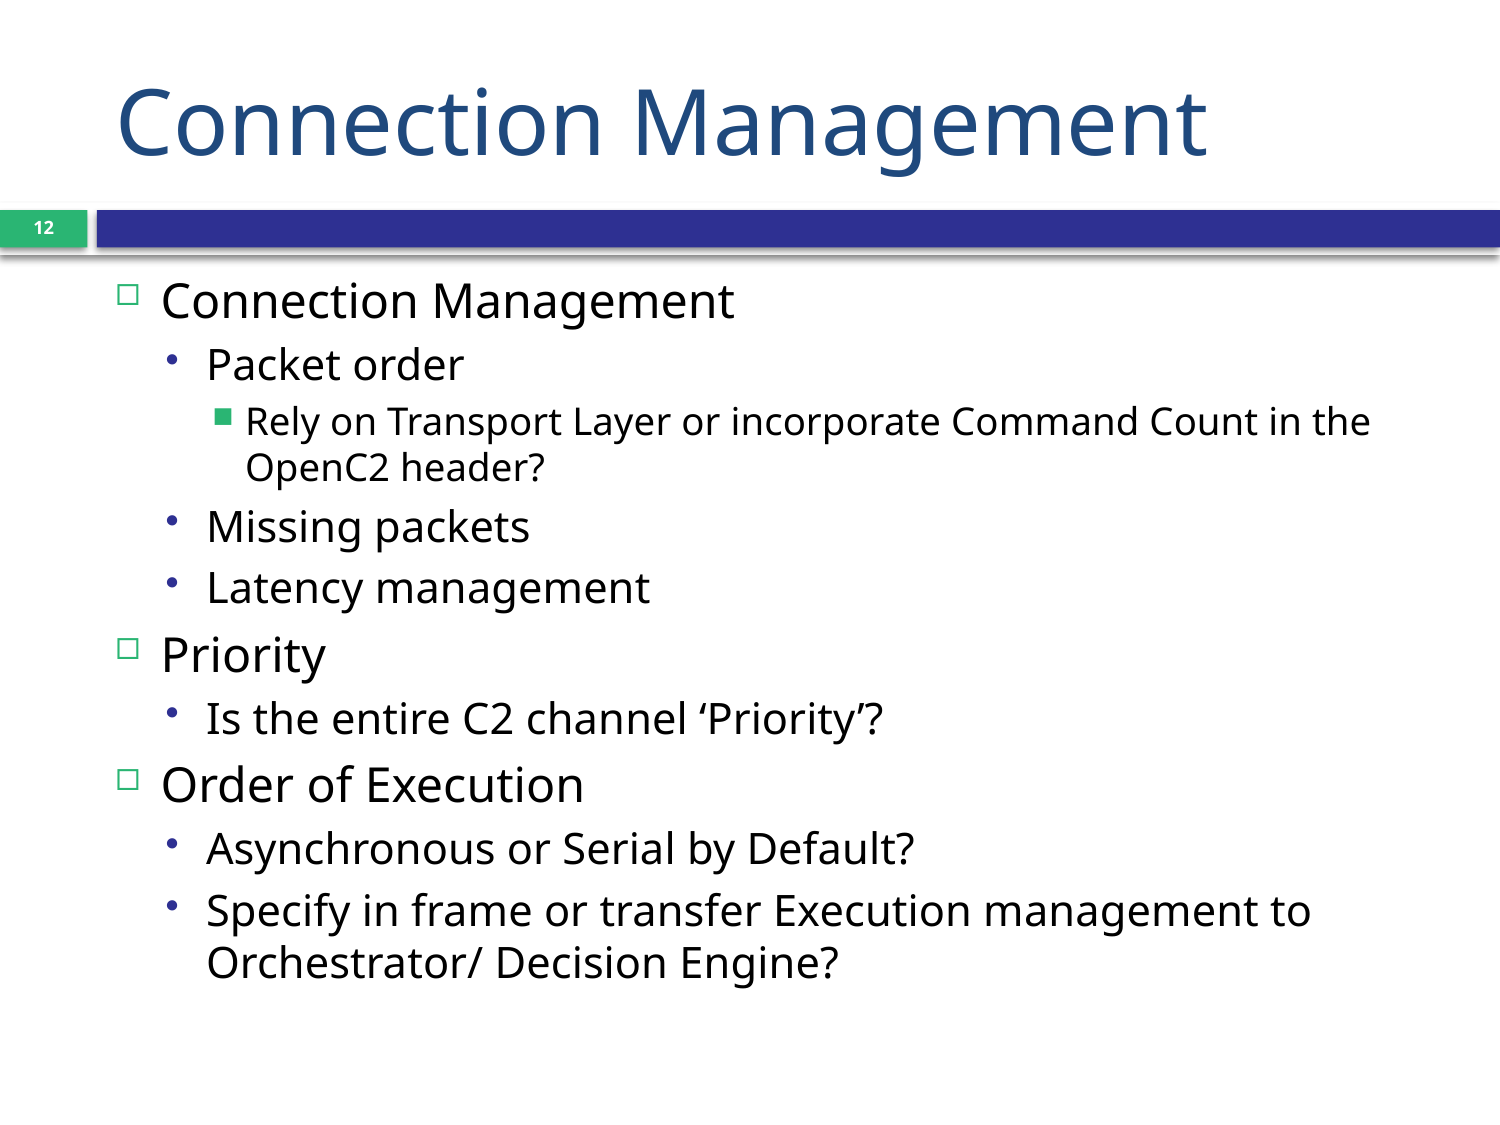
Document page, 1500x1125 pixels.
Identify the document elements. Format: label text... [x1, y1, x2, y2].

list Connection Management Packet order Rely on Transport Layer or incorporate Command Count in the OpenC2 header? Missing packets Latency management Priority Is the entire C2 channel ‘Priority’? Order of Execution Asynchronous or Serial by Default? Specify in frame or transfer Execution management to Orchestrator/ Decision Engine? [100, 262, 1438, 1000]
title Connection Management [100, 37, 1438, 200]
slide_number 12 [0, 208, 88, 249]
